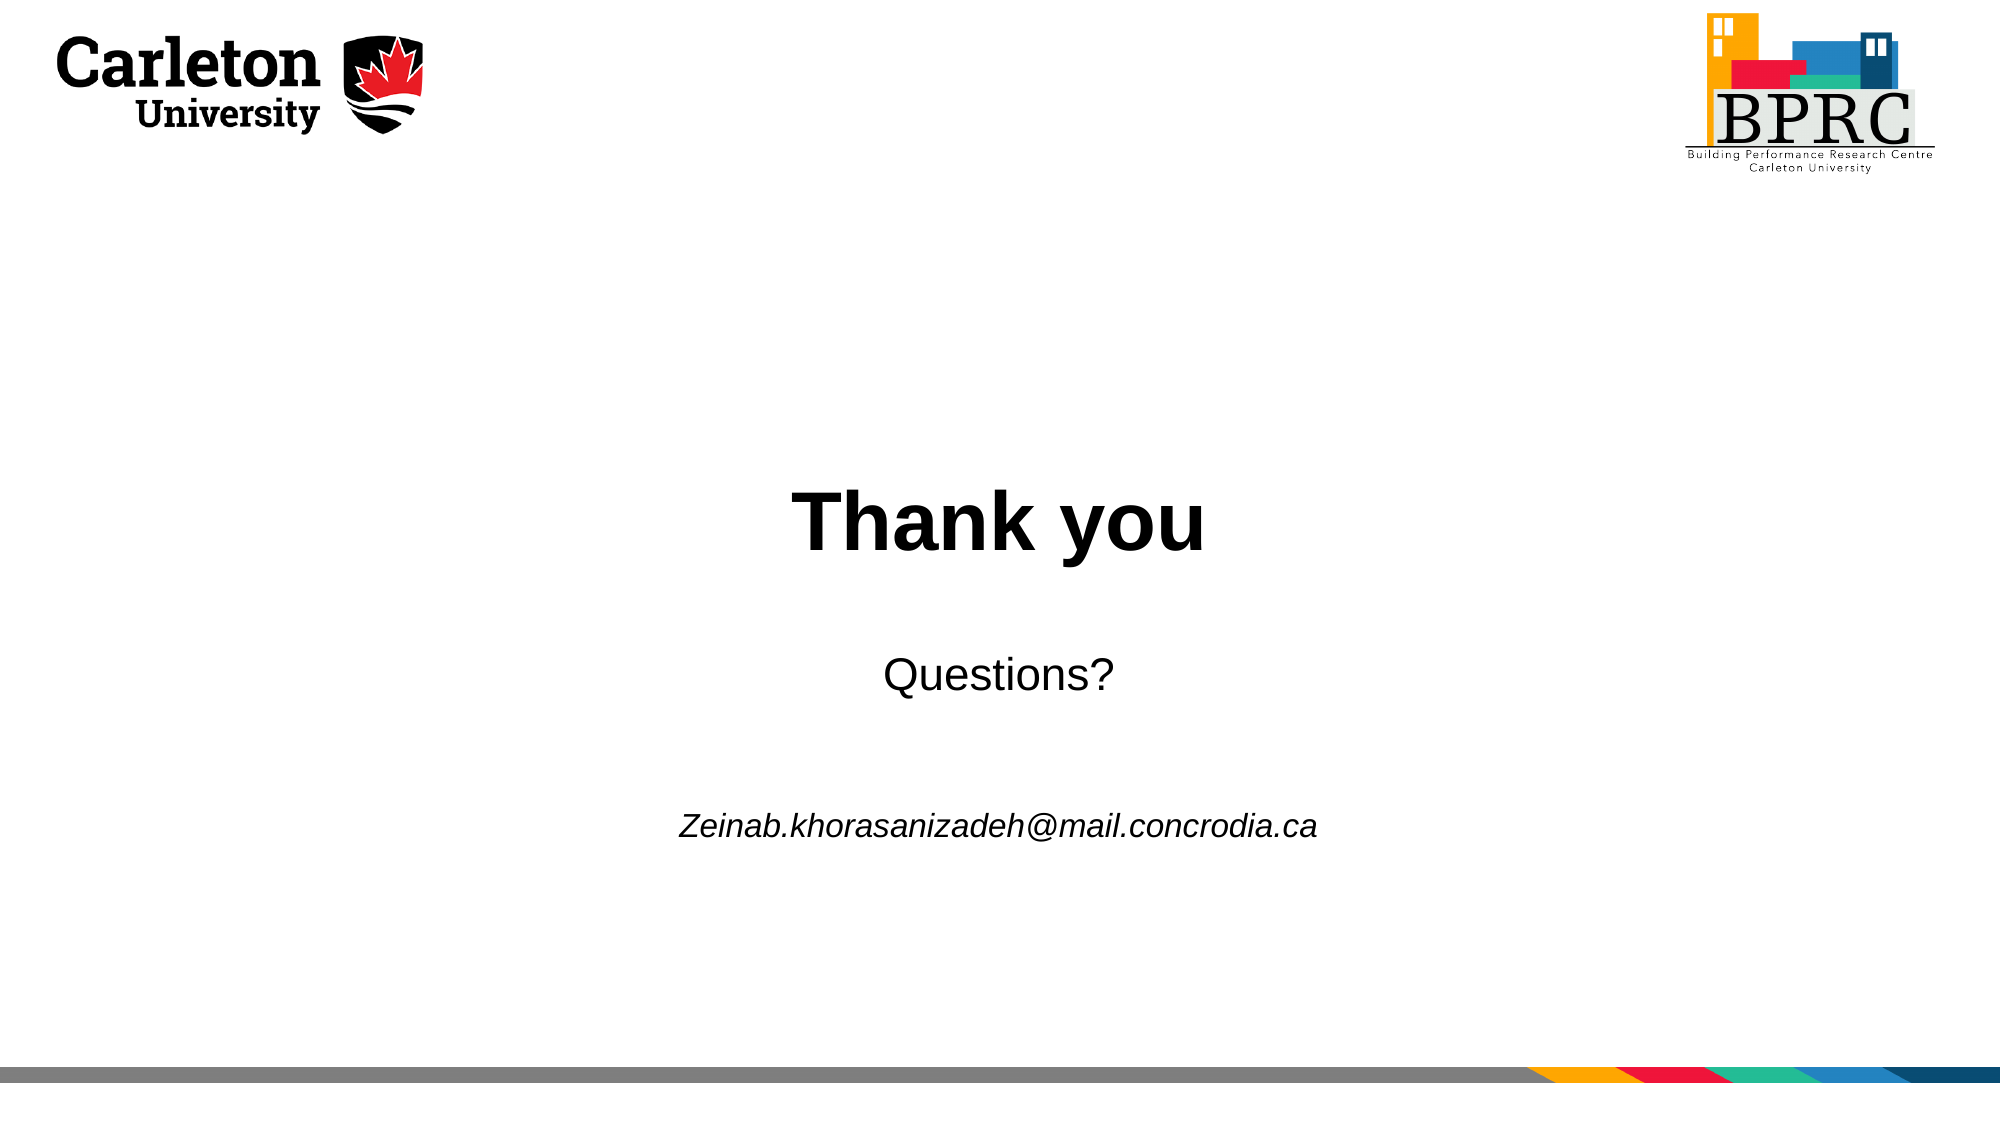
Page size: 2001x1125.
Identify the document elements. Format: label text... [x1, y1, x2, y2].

list Questions? [61, 643, 1937, 716]
picture [1667, 10, 1962, 176]
title Thank you [61, 184, 1937, 576]
picture [0, 1067, 2000, 1083]
list Zeinab.khorasanizadeh@mail.concrodia.ca [61, 801, 1937, 957]
picture [38, 27, 441, 147]
